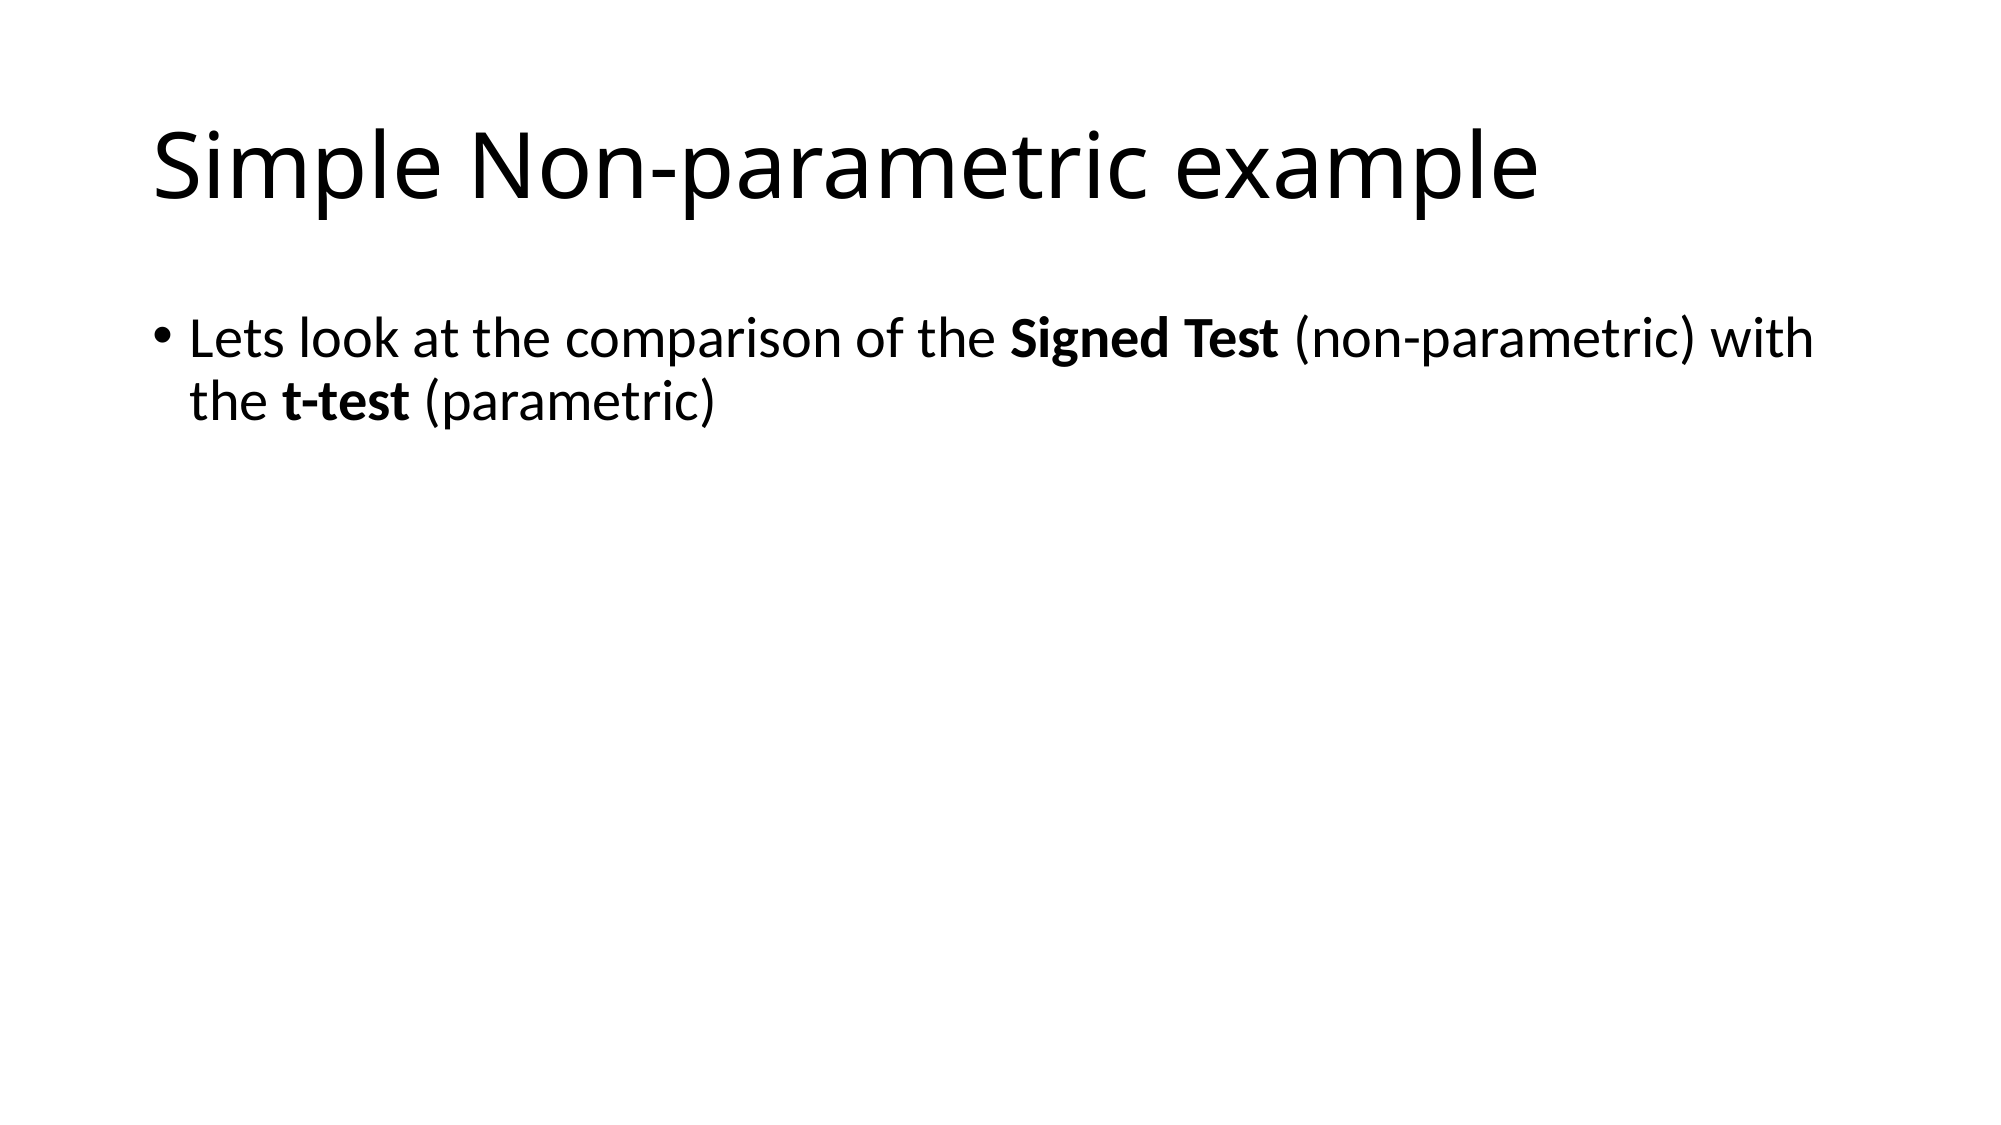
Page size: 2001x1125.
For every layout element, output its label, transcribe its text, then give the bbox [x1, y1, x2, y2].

list Lets look at the comparison of the Signed Test (non-parametric) with the t-test (parametric) [137, 299, 1863, 1014]
title Simple Non-parametric example [137, 59, 1863, 278]
